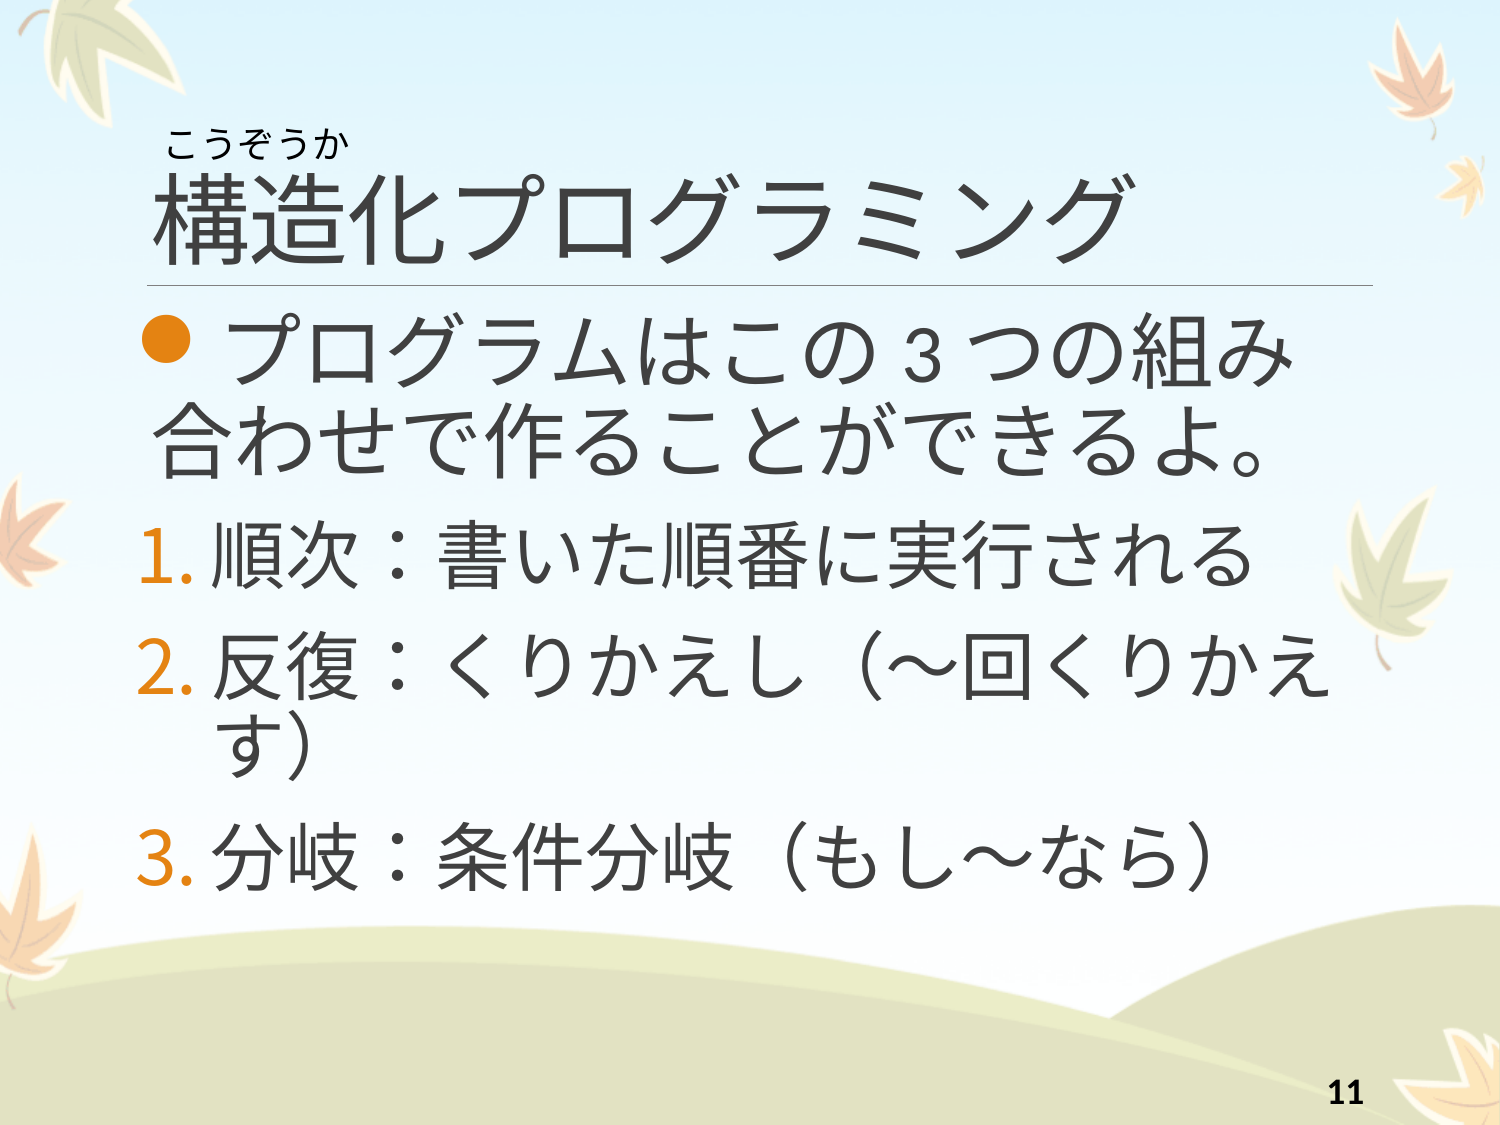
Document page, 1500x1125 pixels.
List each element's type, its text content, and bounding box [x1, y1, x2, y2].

list プログラムはこの3つの組み合わせで作ることができるよ。 順次：書いた順番に実行される 反復：くりかえし（～回くりかえす） 分岐：条件分岐（もし～なら） [135, 302, 1373, 963]
picture [0, 0, 1500, 1125]
text_box こうぞうか [148, 113, 437, 174]
title 構造化プログラミング [135, 47, 1373, 285]
slide_number 10 [1218, 1059, 1380, 1120]
